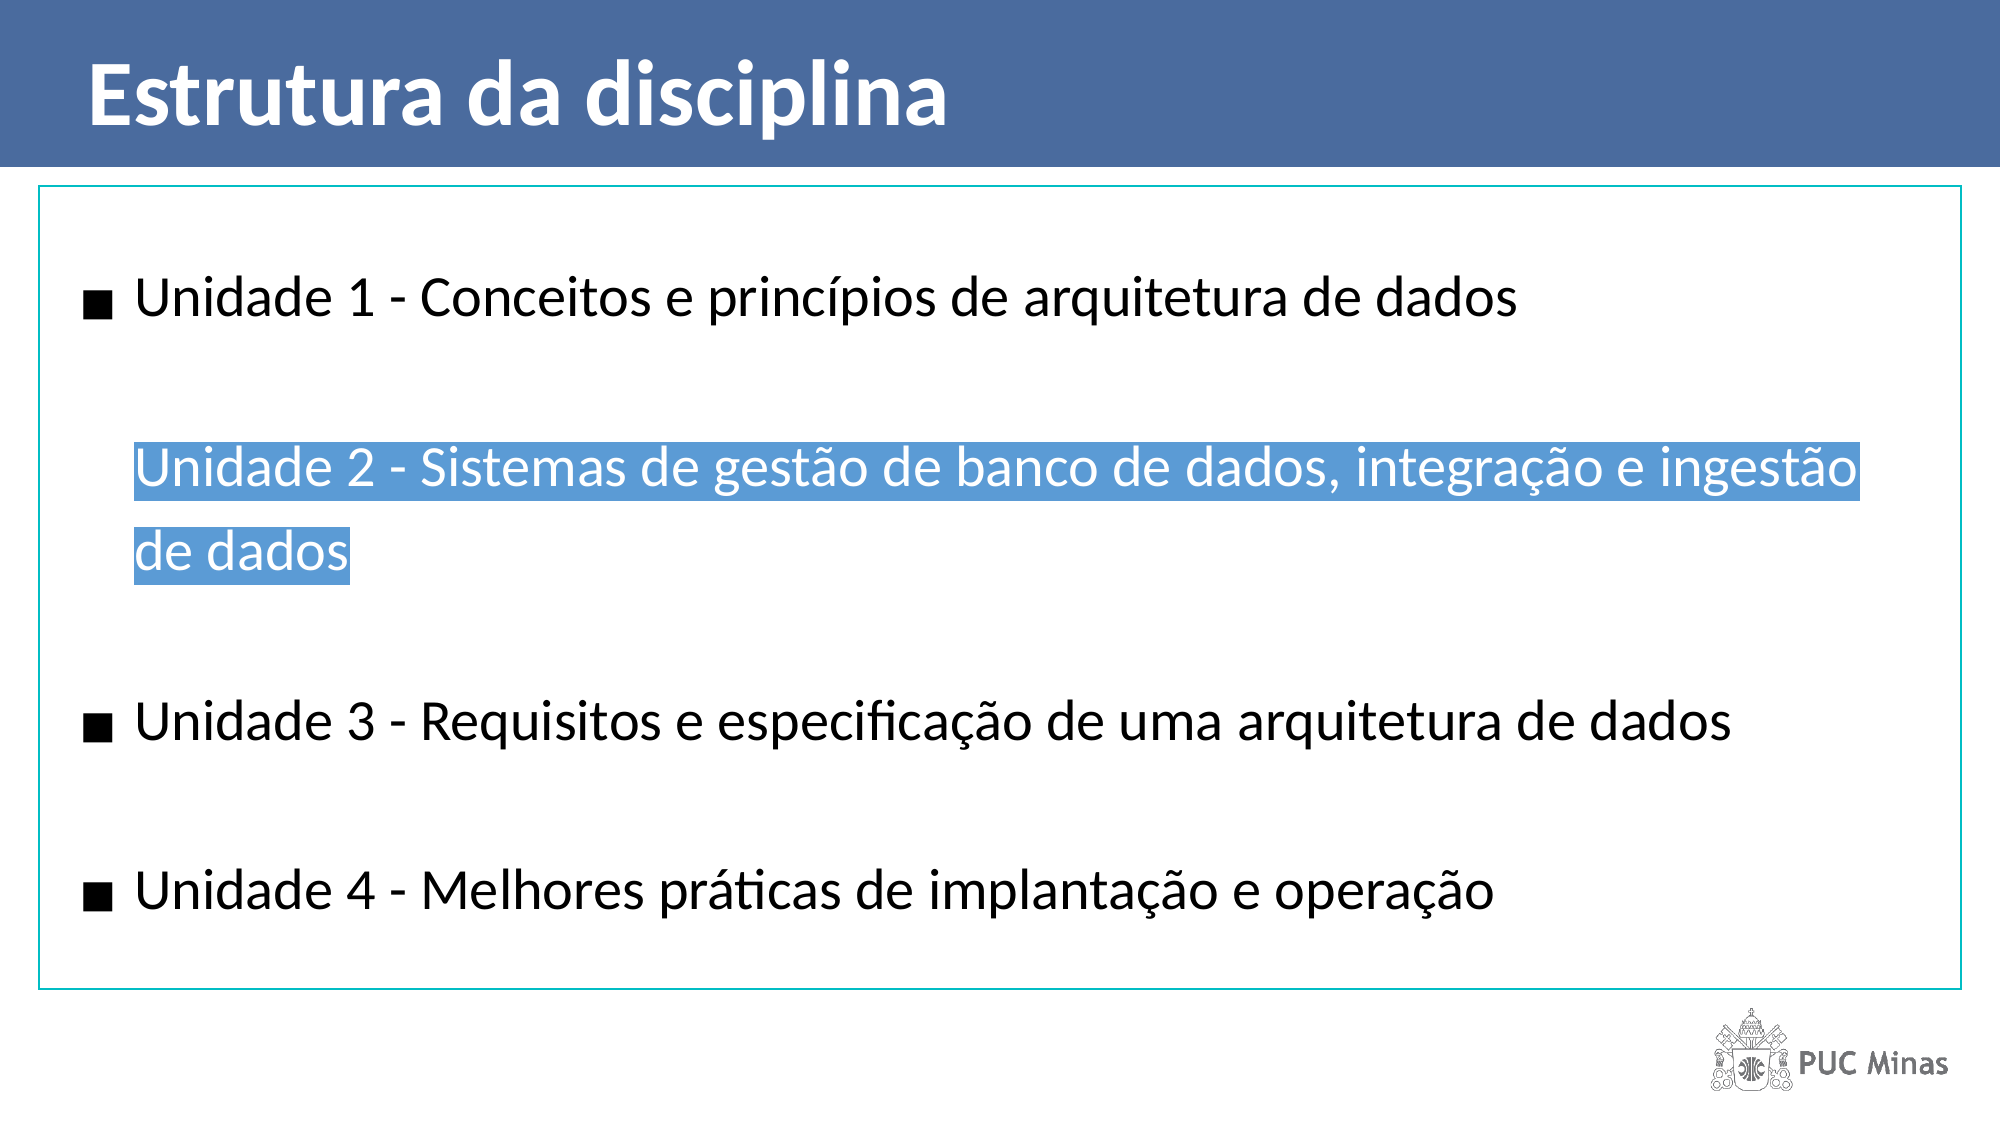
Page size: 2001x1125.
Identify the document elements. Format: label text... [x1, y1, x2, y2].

picture [0, 0, 2000, 167]
text_box Estrutura da disciplina [72, 23, 1742, 152]
picture [1710, 1008, 1949, 1091]
text_box Unidade 1 - Conceitos e princípios de arquitetura de dados Unidade 2 - Sistemas de gestão de banco de dados, integração e ingestão de dados Unidade 3 - Requisitos e especificação de uma arquitetura de dados Unidade 4 - Melhores práticas de implantação e operação [63, 236, 1891, 929]
